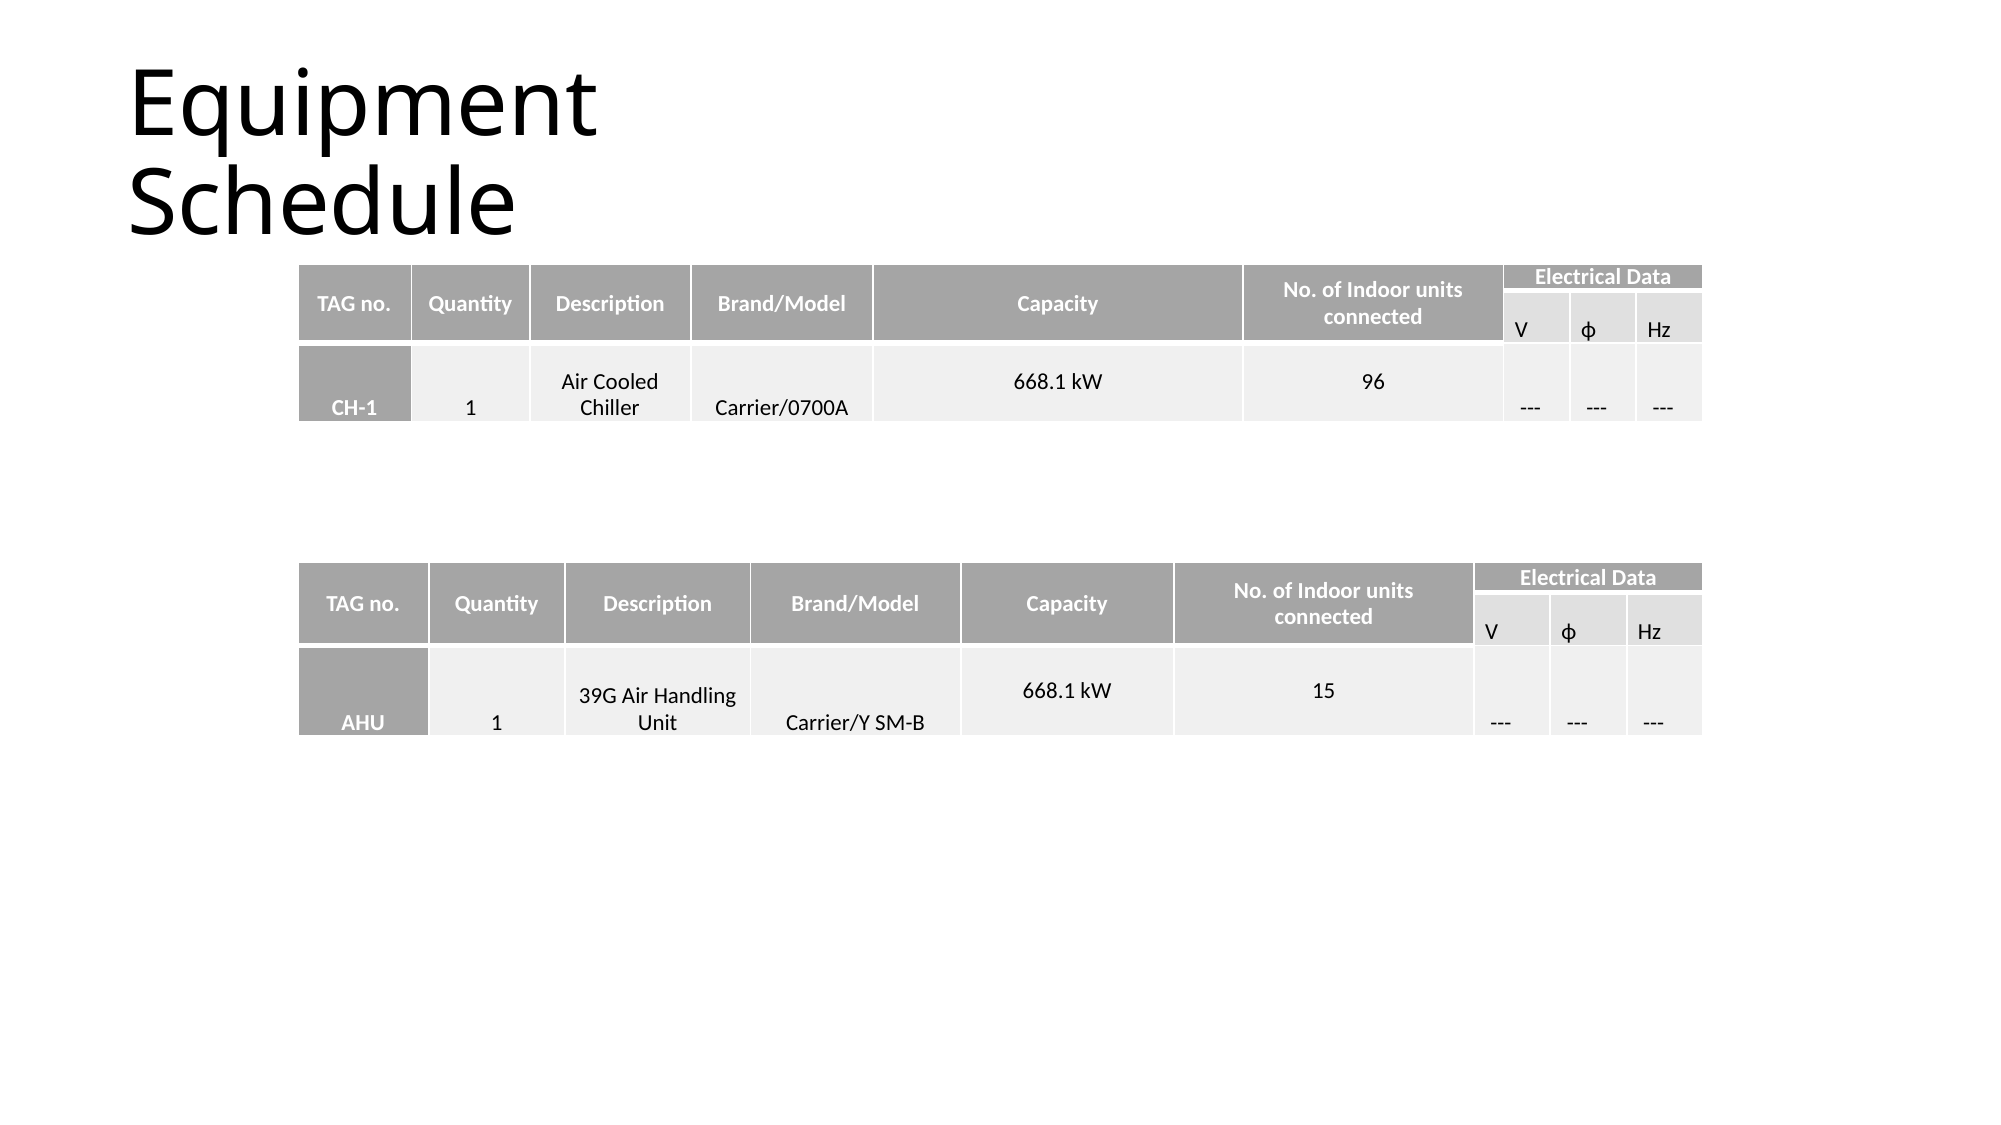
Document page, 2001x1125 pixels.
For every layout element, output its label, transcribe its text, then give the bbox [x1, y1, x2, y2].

table_header Quantity [412, 265, 529, 340]
table_header Quantity [430, 563, 564, 643]
table_cell CH-1 [299, 346, 411, 421]
table_cell 1 [430, 648, 564, 735]
table_header Brand/Model [751, 563, 960, 643]
table_cell 39G Air Handling Unit [566, 648, 750, 735]
table_header Capacity [874, 265, 1242, 340]
table_header TAG no. [299, 563, 428, 643]
table_header Electrical Data [1504, 265, 1702, 288]
table_header No. of Indoor units connected [1175, 563, 1473, 643]
table_cell Hz [1637, 293, 1702, 342]
table_cell ϕ [1551, 595, 1626, 645]
table_cell 96 [1244, 346, 1503, 421]
table_cell Carrier/0700A [692, 346, 872, 421]
table_cell --- [1628, 646, 1702, 735]
table_cell --- [1637, 344, 1702, 421]
table_cell 668.1 kW [874, 346, 1242, 421]
table_cell AHU [299, 648, 428, 735]
table_header TAG no. [299, 265, 411, 340]
table_cell Air Cooled Chiller [531, 346, 690, 421]
table_cell Carrier/Y SM-B [751, 648, 960, 735]
table_cell --- [1475, 646, 1549, 735]
table_cell --- [1504, 344, 1569, 421]
table_cell --- [1551, 646, 1626, 735]
table_header No. of Indoor units connected [1244, 265, 1503, 340]
table_cell 15 [1175, 648, 1473, 735]
table_header Capacity [962, 563, 1173, 643]
title Equipment Schedule [112, 46, 934, 264]
table_cell 1 [412, 346, 529, 421]
table_cell V [1504, 293, 1569, 342]
table_cell Hz [1628, 595, 1702, 645]
table_cell 668.1 kW [962, 648, 1173, 735]
table_cell V [1475, 595, 1549, 645]
table_header Description [566, 563, 750, 643]
table_header Brand/Model [692, 265, 872, 340]
table_cell ϕ [1571, 293, 1635, 342]
table_cell --- [1571, 344, 1635, 421]
table_header Description [531, 265, 690, 340]
table_header Electrical Data [1475, 563, 1702, 590]
